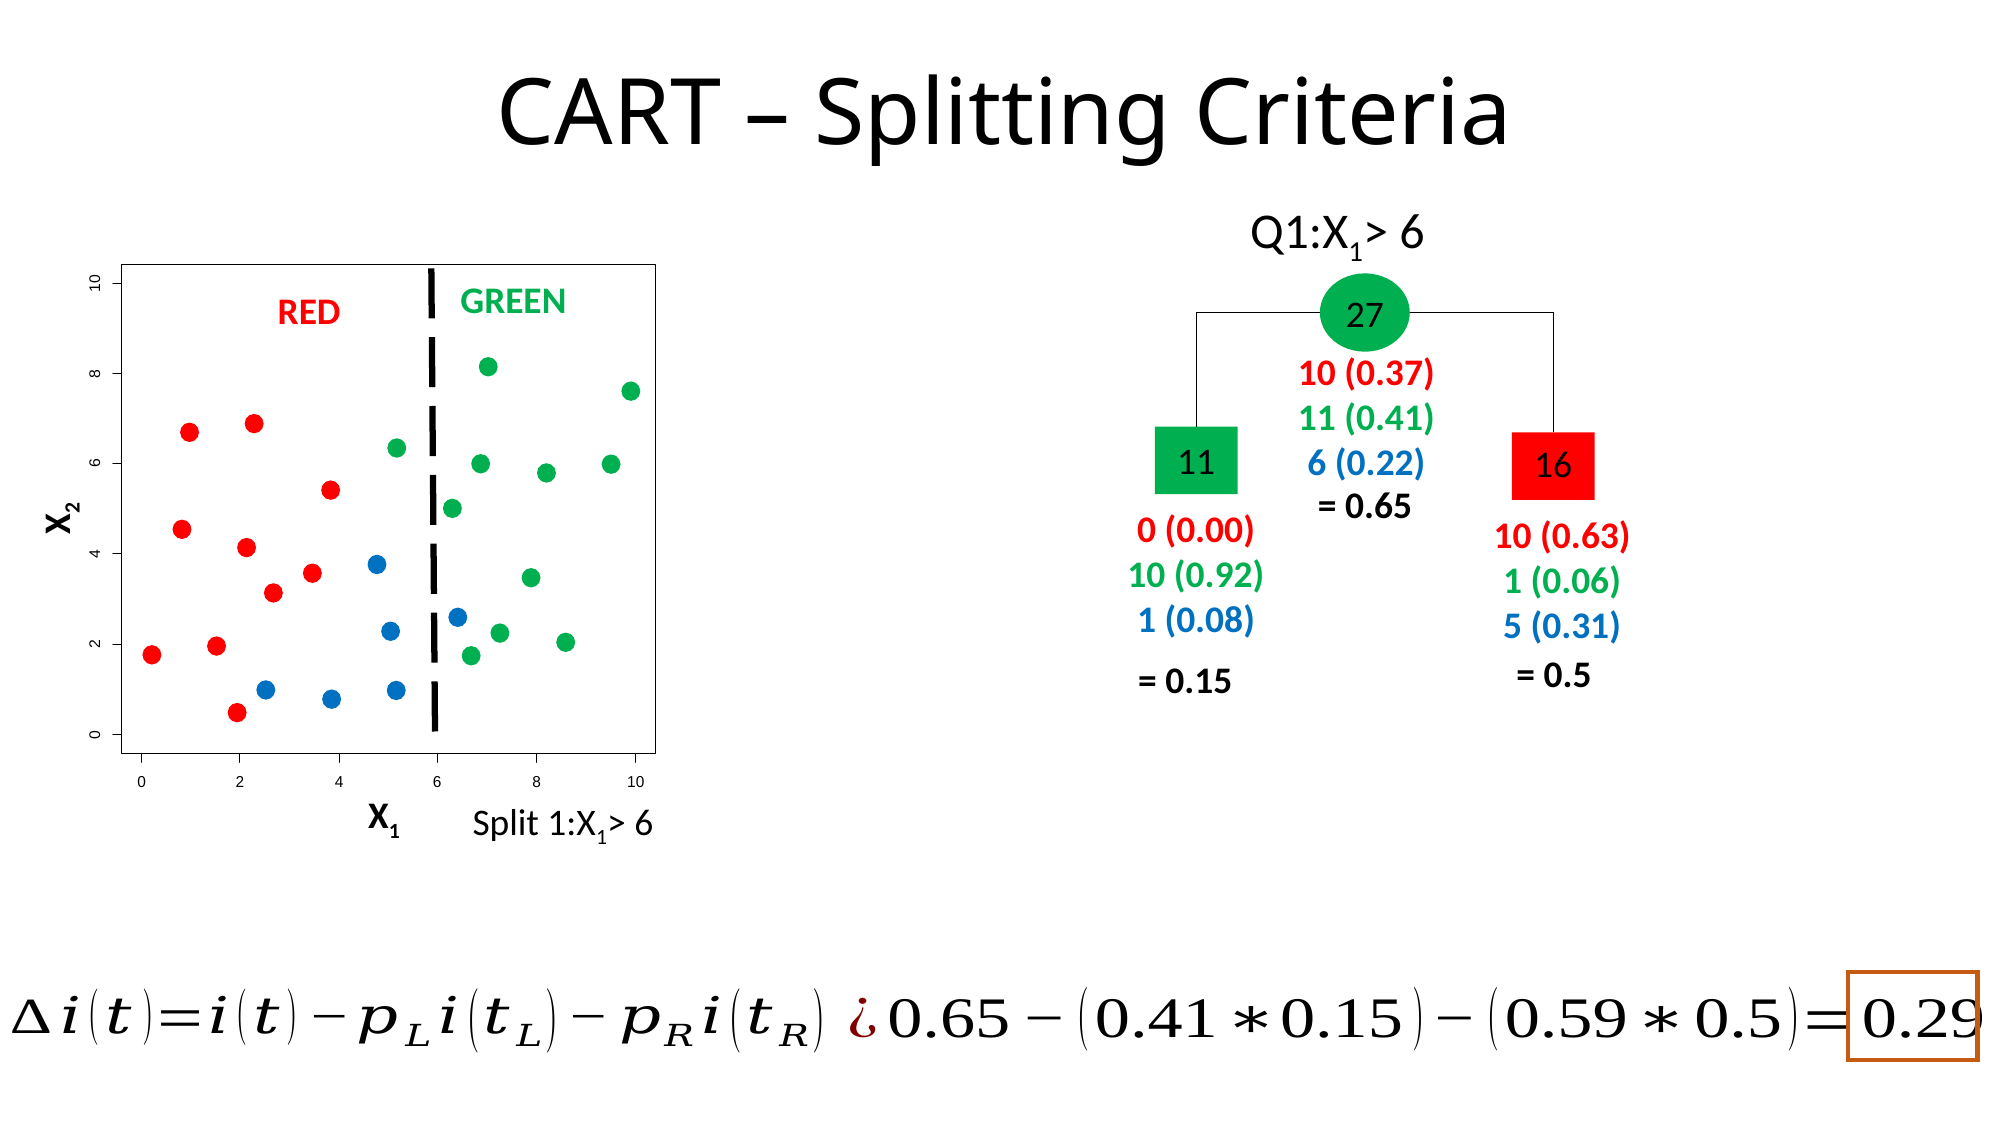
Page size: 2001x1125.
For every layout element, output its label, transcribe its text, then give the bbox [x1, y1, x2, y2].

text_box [1111, 191, 1595, 649]
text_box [25, 188, 694, 852]
text_box 10 (0.63) 1 (0.06) 5 (0.31) [1478, 503, 1646, 653]
text_box [1847, 971, 1978, 1061]
title CART – Splitting Criteria [142, 6, 1868, 224]
